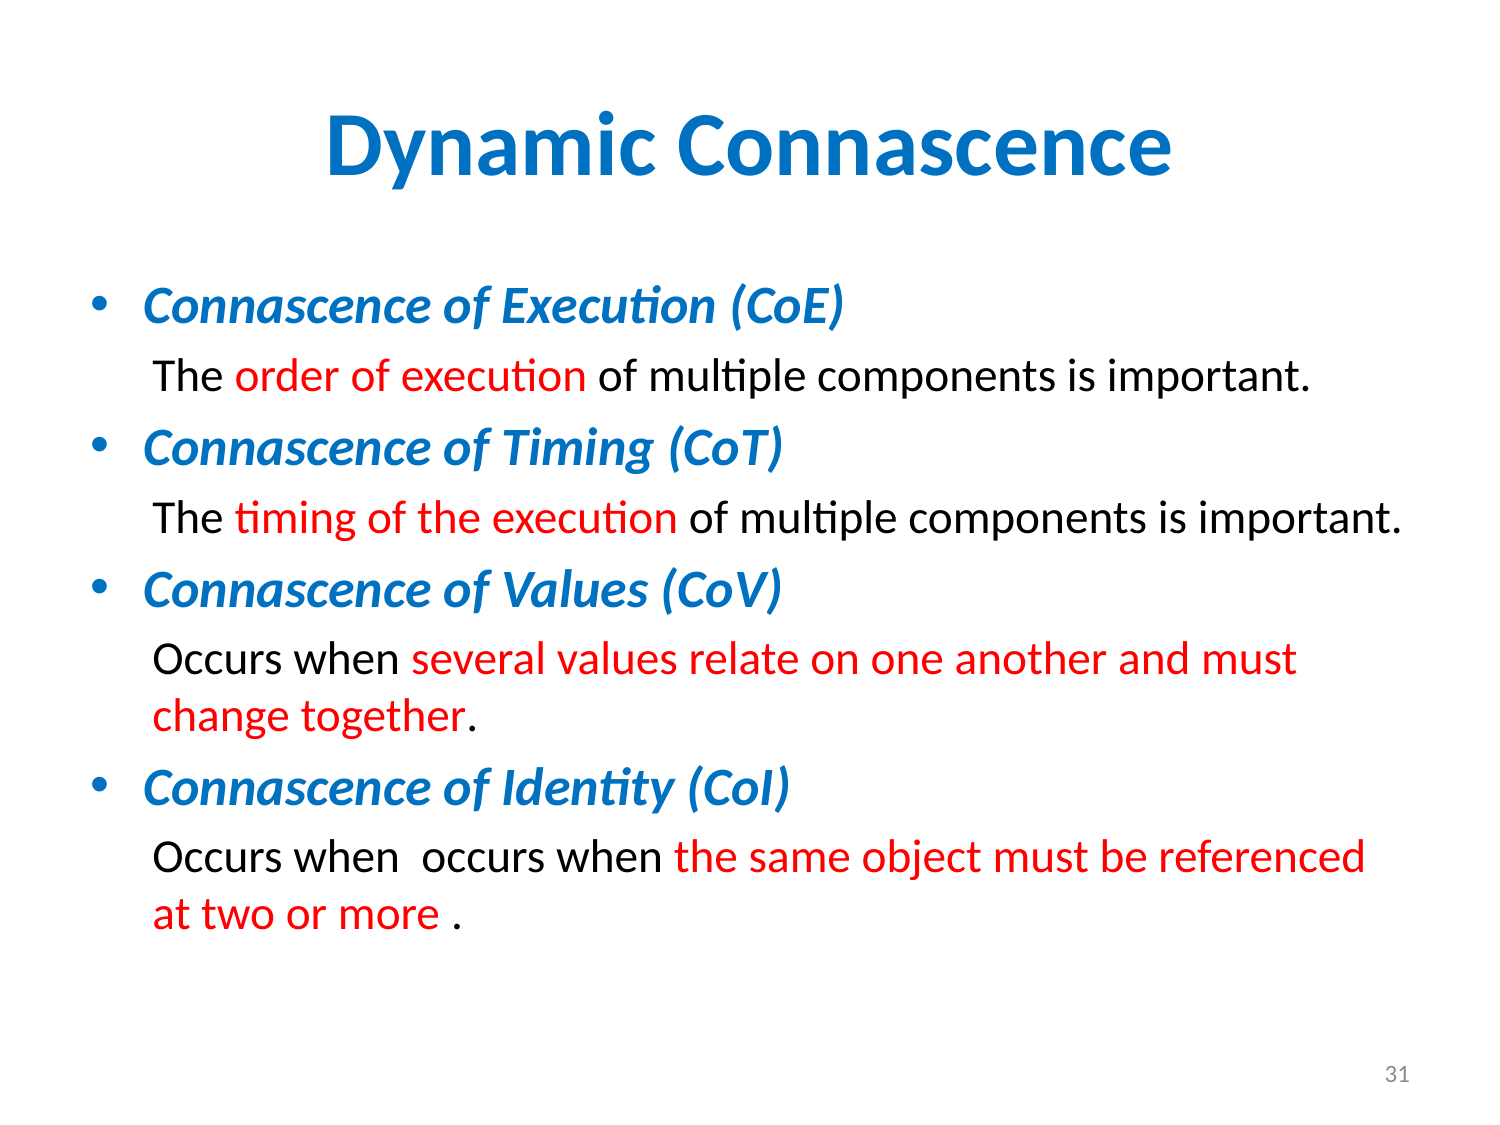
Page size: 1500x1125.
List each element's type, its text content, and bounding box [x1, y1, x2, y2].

list Connascence of Execution (CoE) The order of execution of multiple components is important. Connascence of Timing (CoT) The timing of the execution of multiple components is important. Connascence of Values (CoV) Occurs when several values relate on one another and must change together. Connascence of Identity (CoI) Occurs when occurs when the same object must be referenced at two or more . [75, 262, 1425, 1005]
slide_number 31 [1074, 1042, 1425, 1103]
title Dynamic Connascence [75, 45, 1425, 233]
